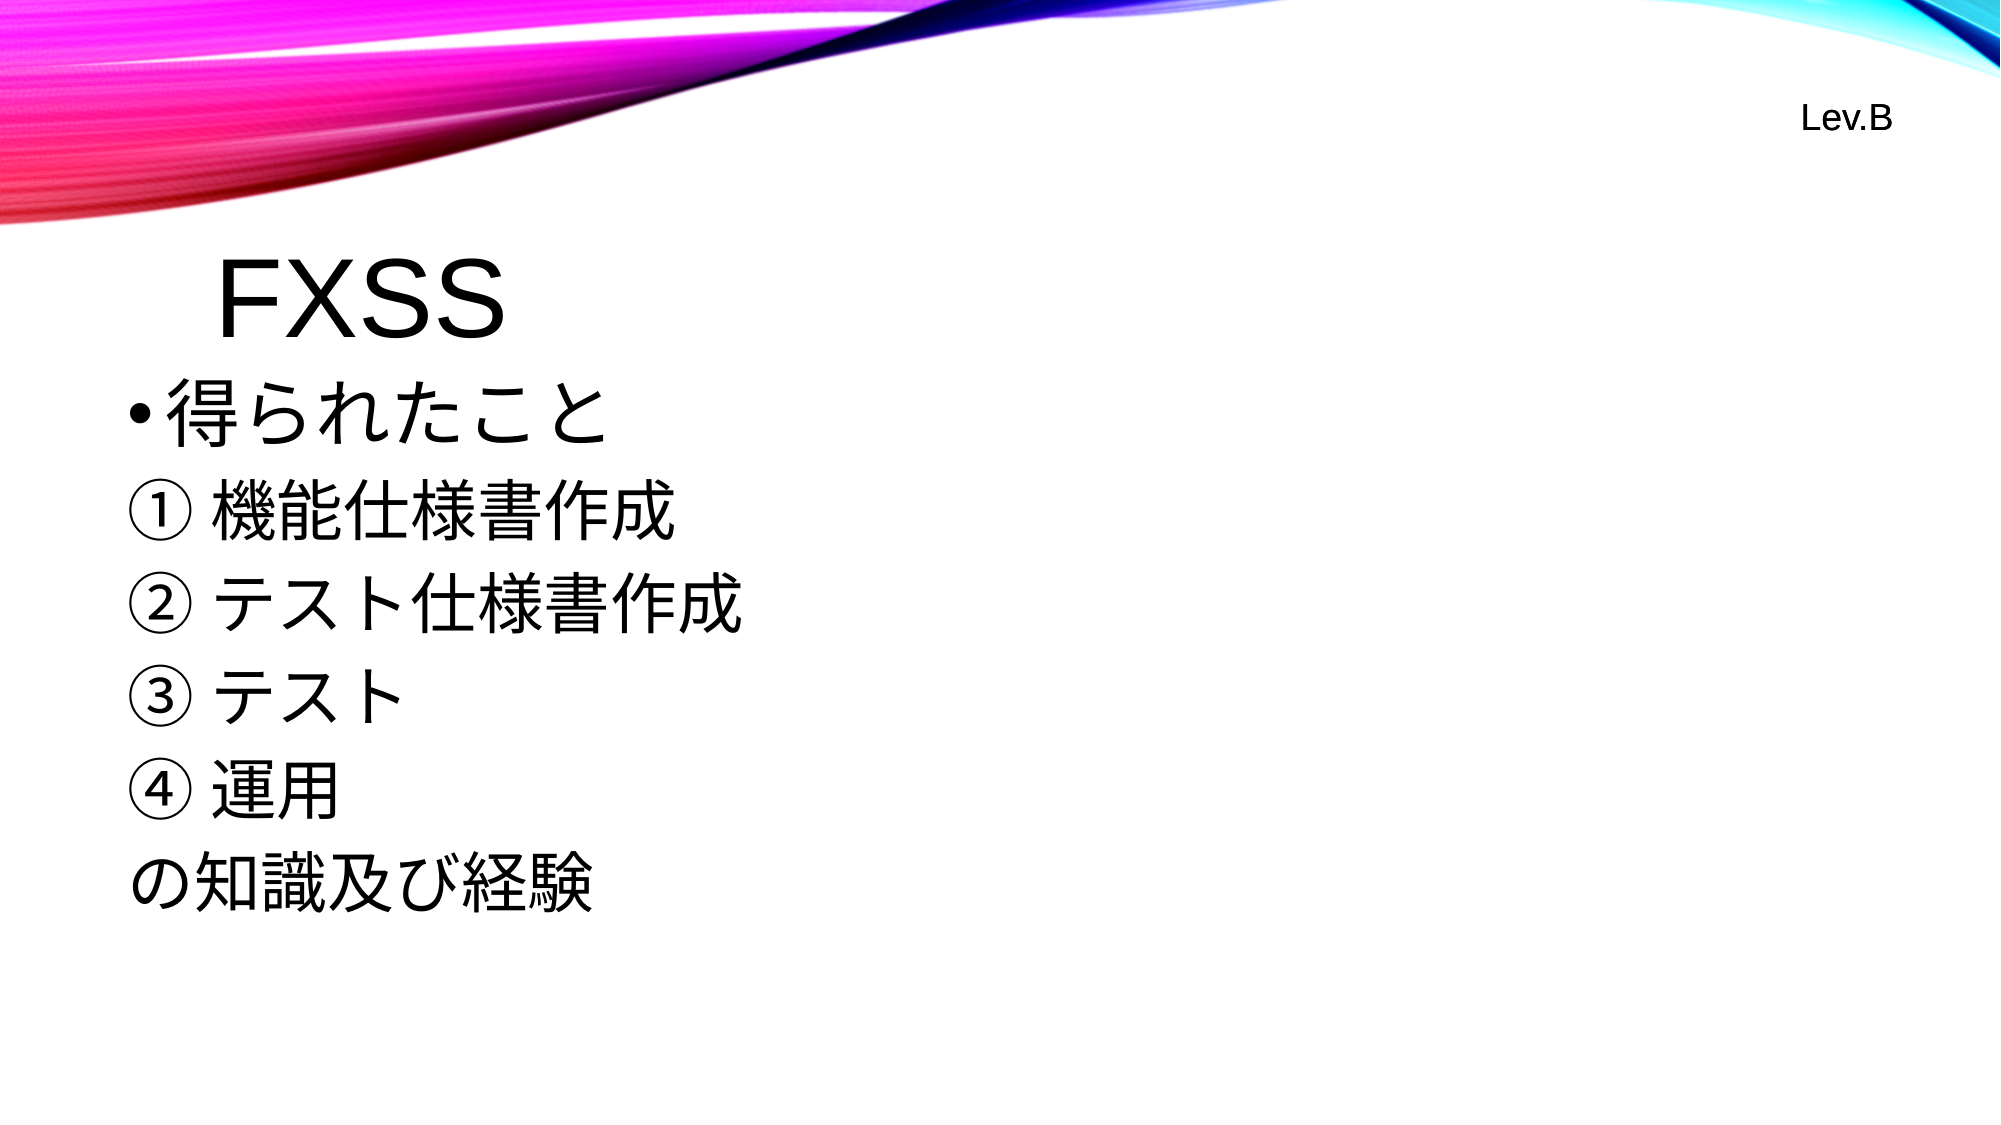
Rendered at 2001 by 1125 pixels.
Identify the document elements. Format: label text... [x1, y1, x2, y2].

picture [0, 0, 2000, 227]
text_box 得られたこと ①機能仕様書作成 ②テスト仕様書作成 ③テスト ④運用 の知識及び経験 [112, 368, 1858, 1033]
picture [1905, 0, 2000, 65]
text_box FXSS [199, 217, 778, 368]
